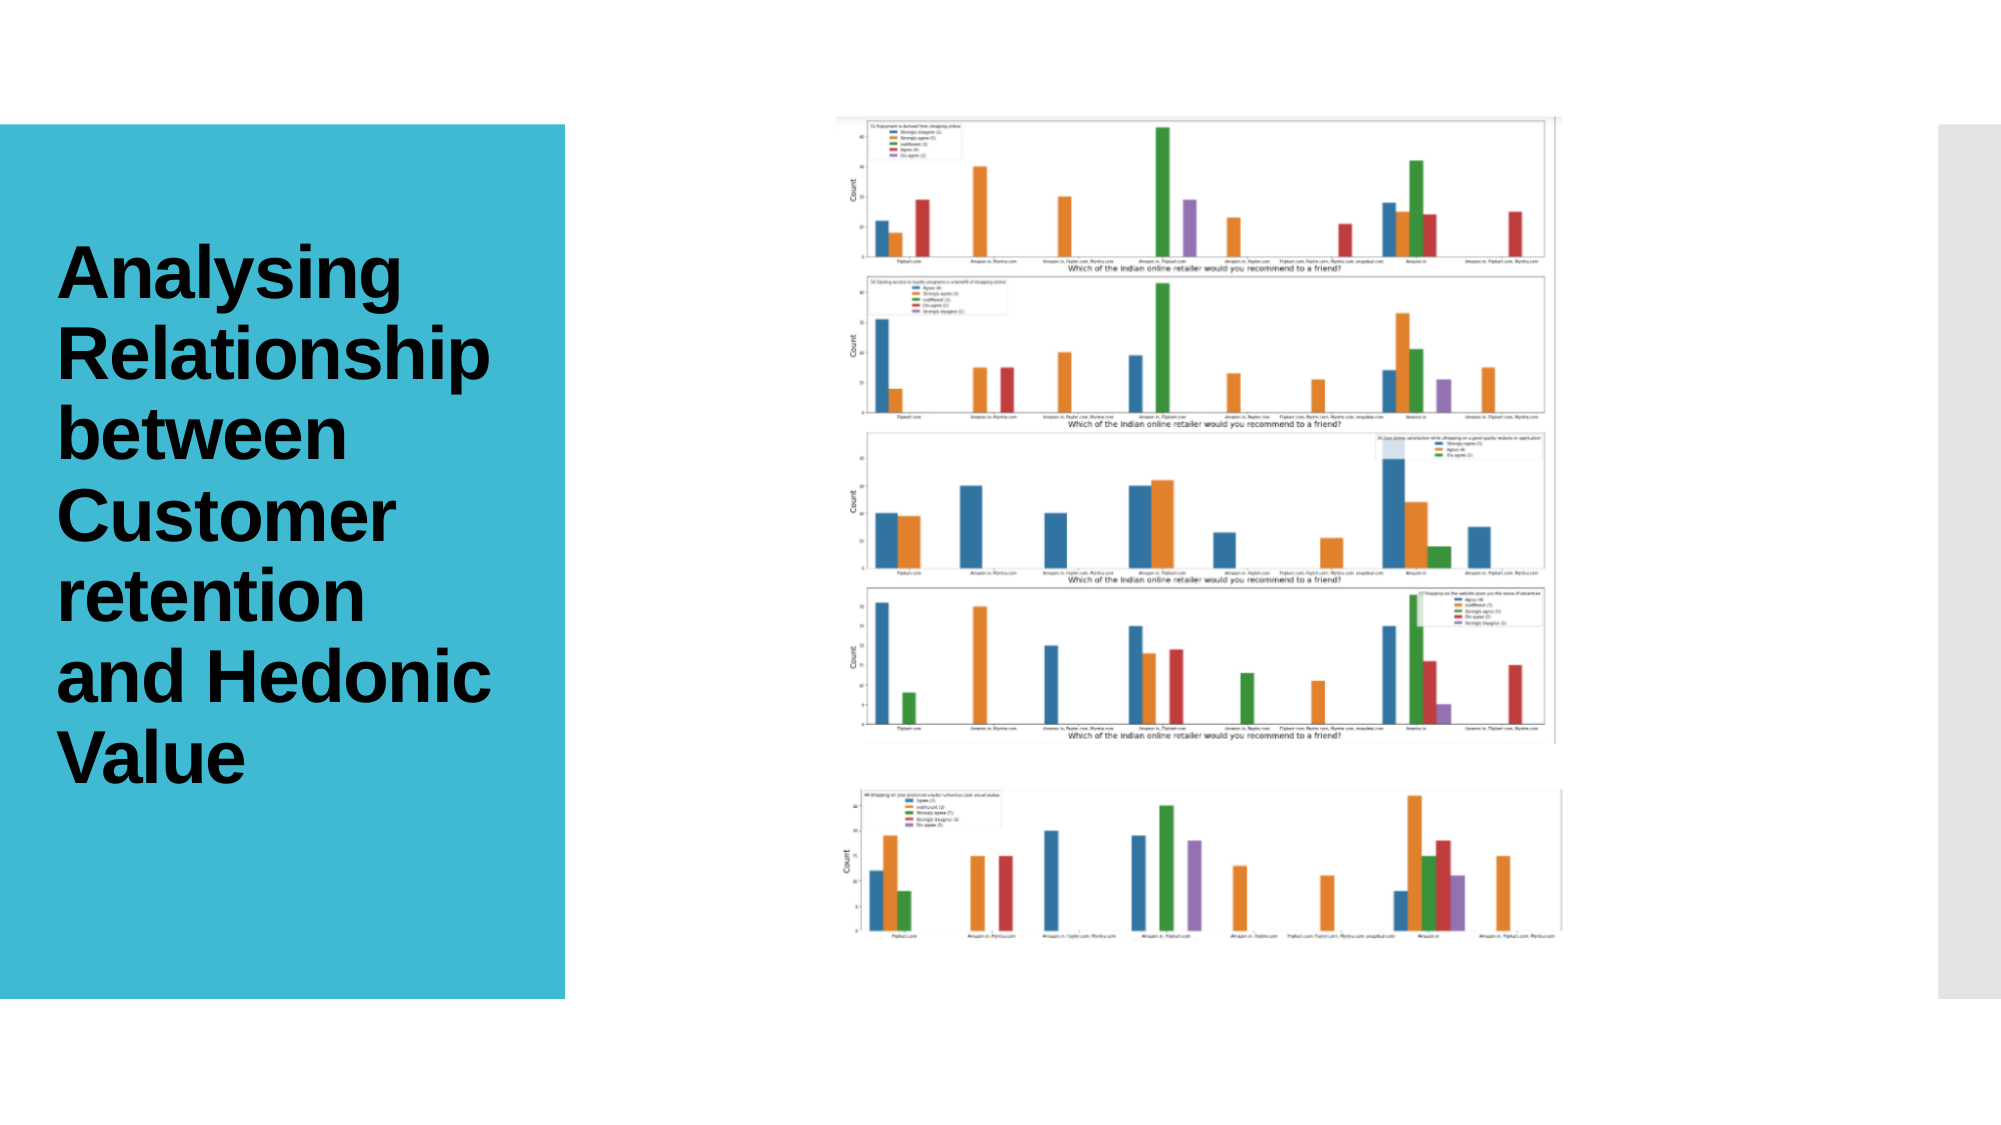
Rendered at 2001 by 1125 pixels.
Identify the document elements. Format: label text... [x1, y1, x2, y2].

title Analysing Relationship between Customer retention and Hedonic Value [41, 184, 525, 940]
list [829, 107, 1569, 745]
picture [834, 786, 1569, 940]
